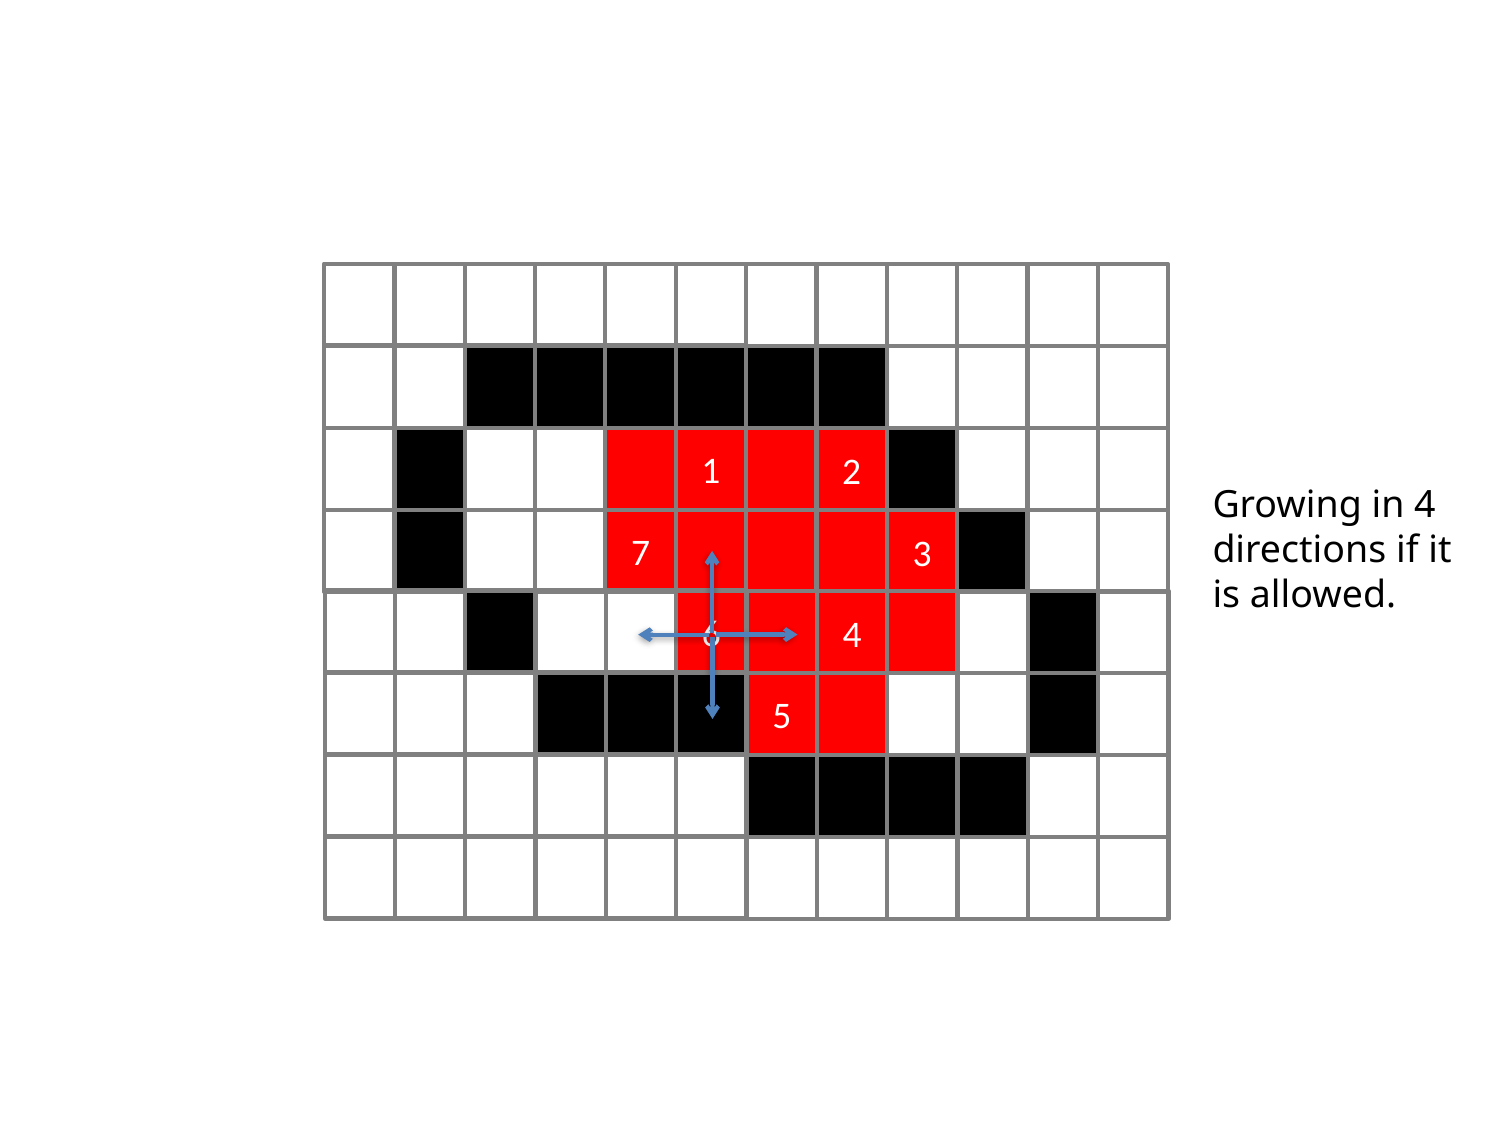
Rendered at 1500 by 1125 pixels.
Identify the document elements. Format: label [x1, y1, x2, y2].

text_box [322, 262, 1171, 921]
text_box [1197, 472, 1500, 623]
